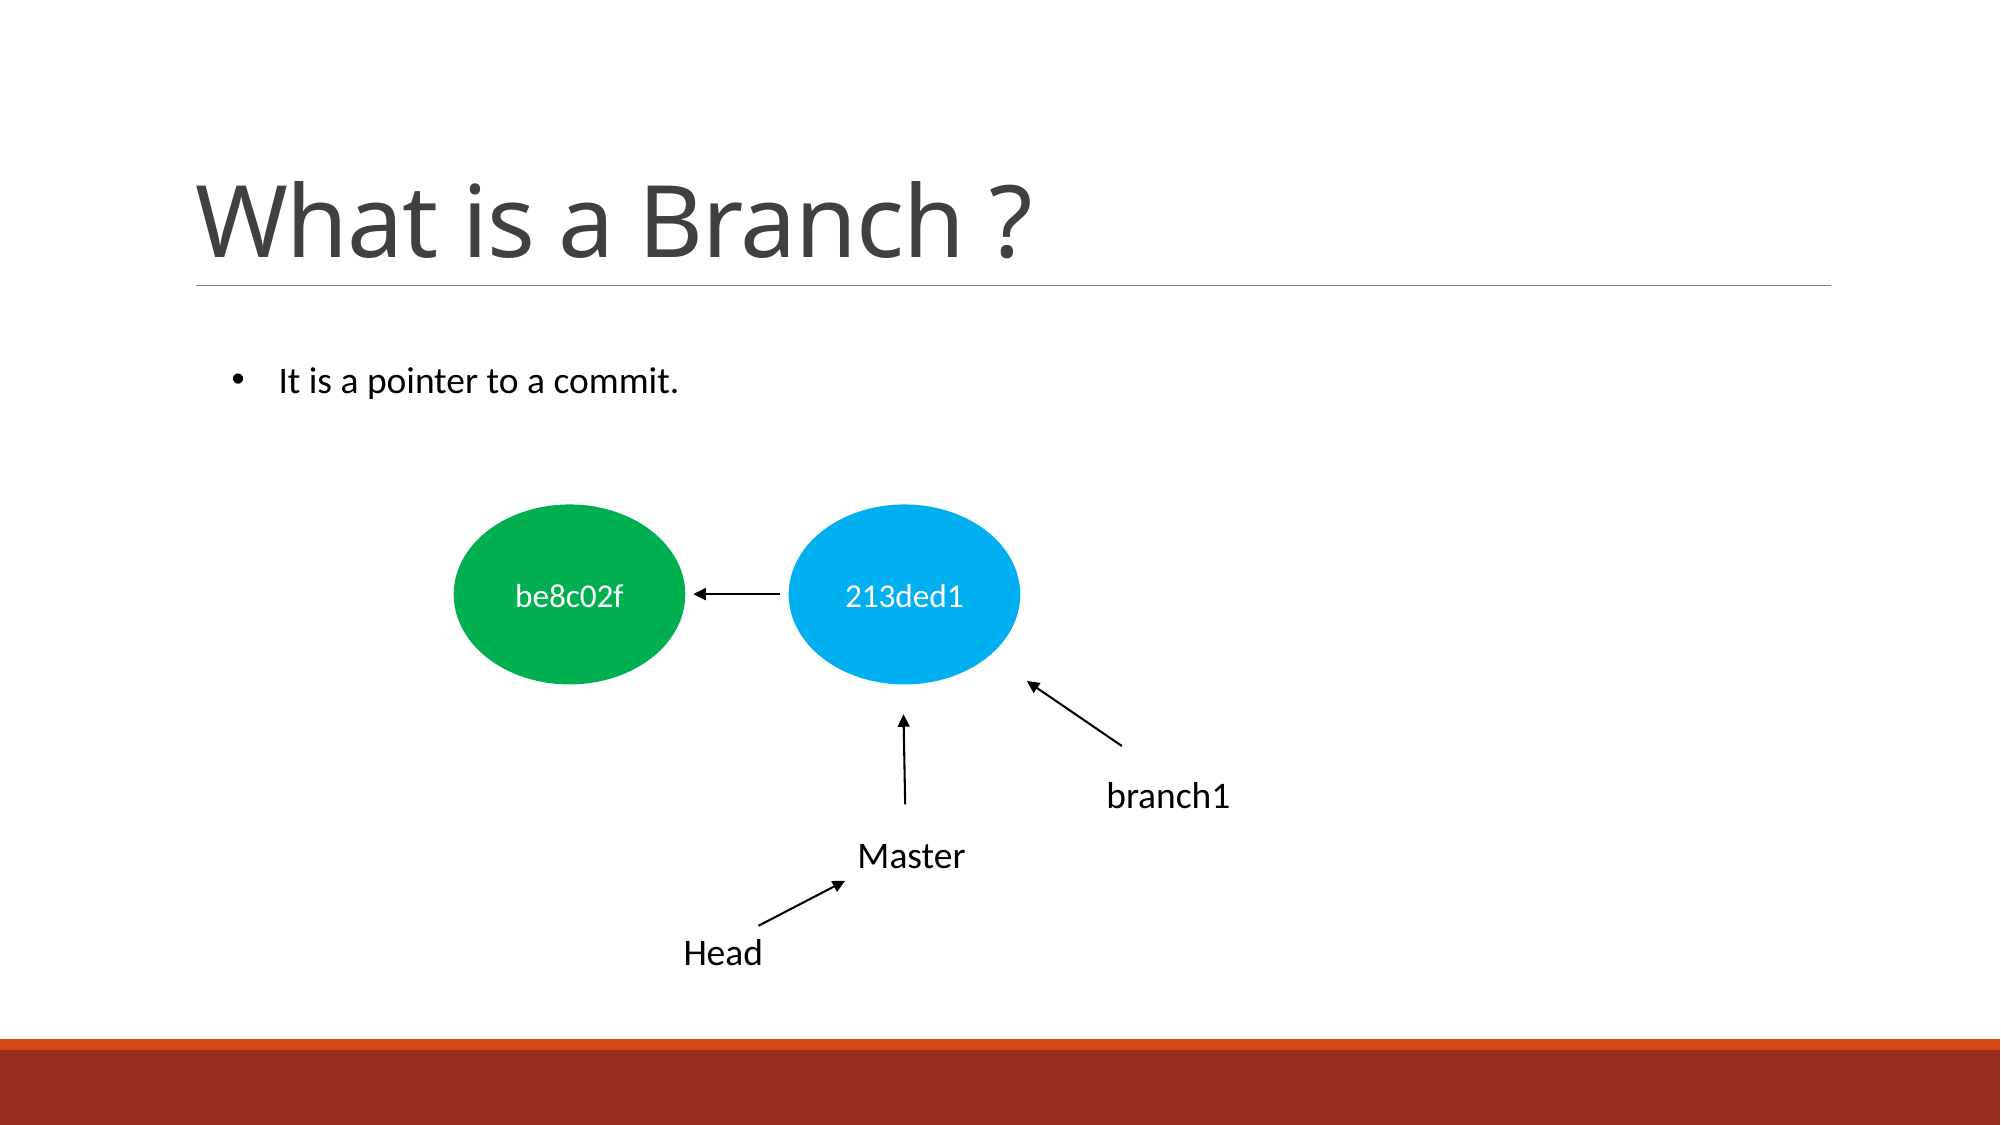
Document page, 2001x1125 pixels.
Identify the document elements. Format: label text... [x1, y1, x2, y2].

text_box be8c02f [452, 503, 687, 686]
text_box 213ded1 [787, 503, 1022, 686]
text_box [1026, 680, 1123, 747]
text_box Head [559, 919, 887, 980]
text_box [757, 880, 846, 927]
text_box It is a pointer to a commit. [216, 348, 1180, 409]
text_box Master [748, 823, 1075, 884]
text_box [902, 713, 906, 805]
title What is a Branch ? [180, 47, 1830, 285]
text_box branch1 [1004, 763, 1332, 824]
